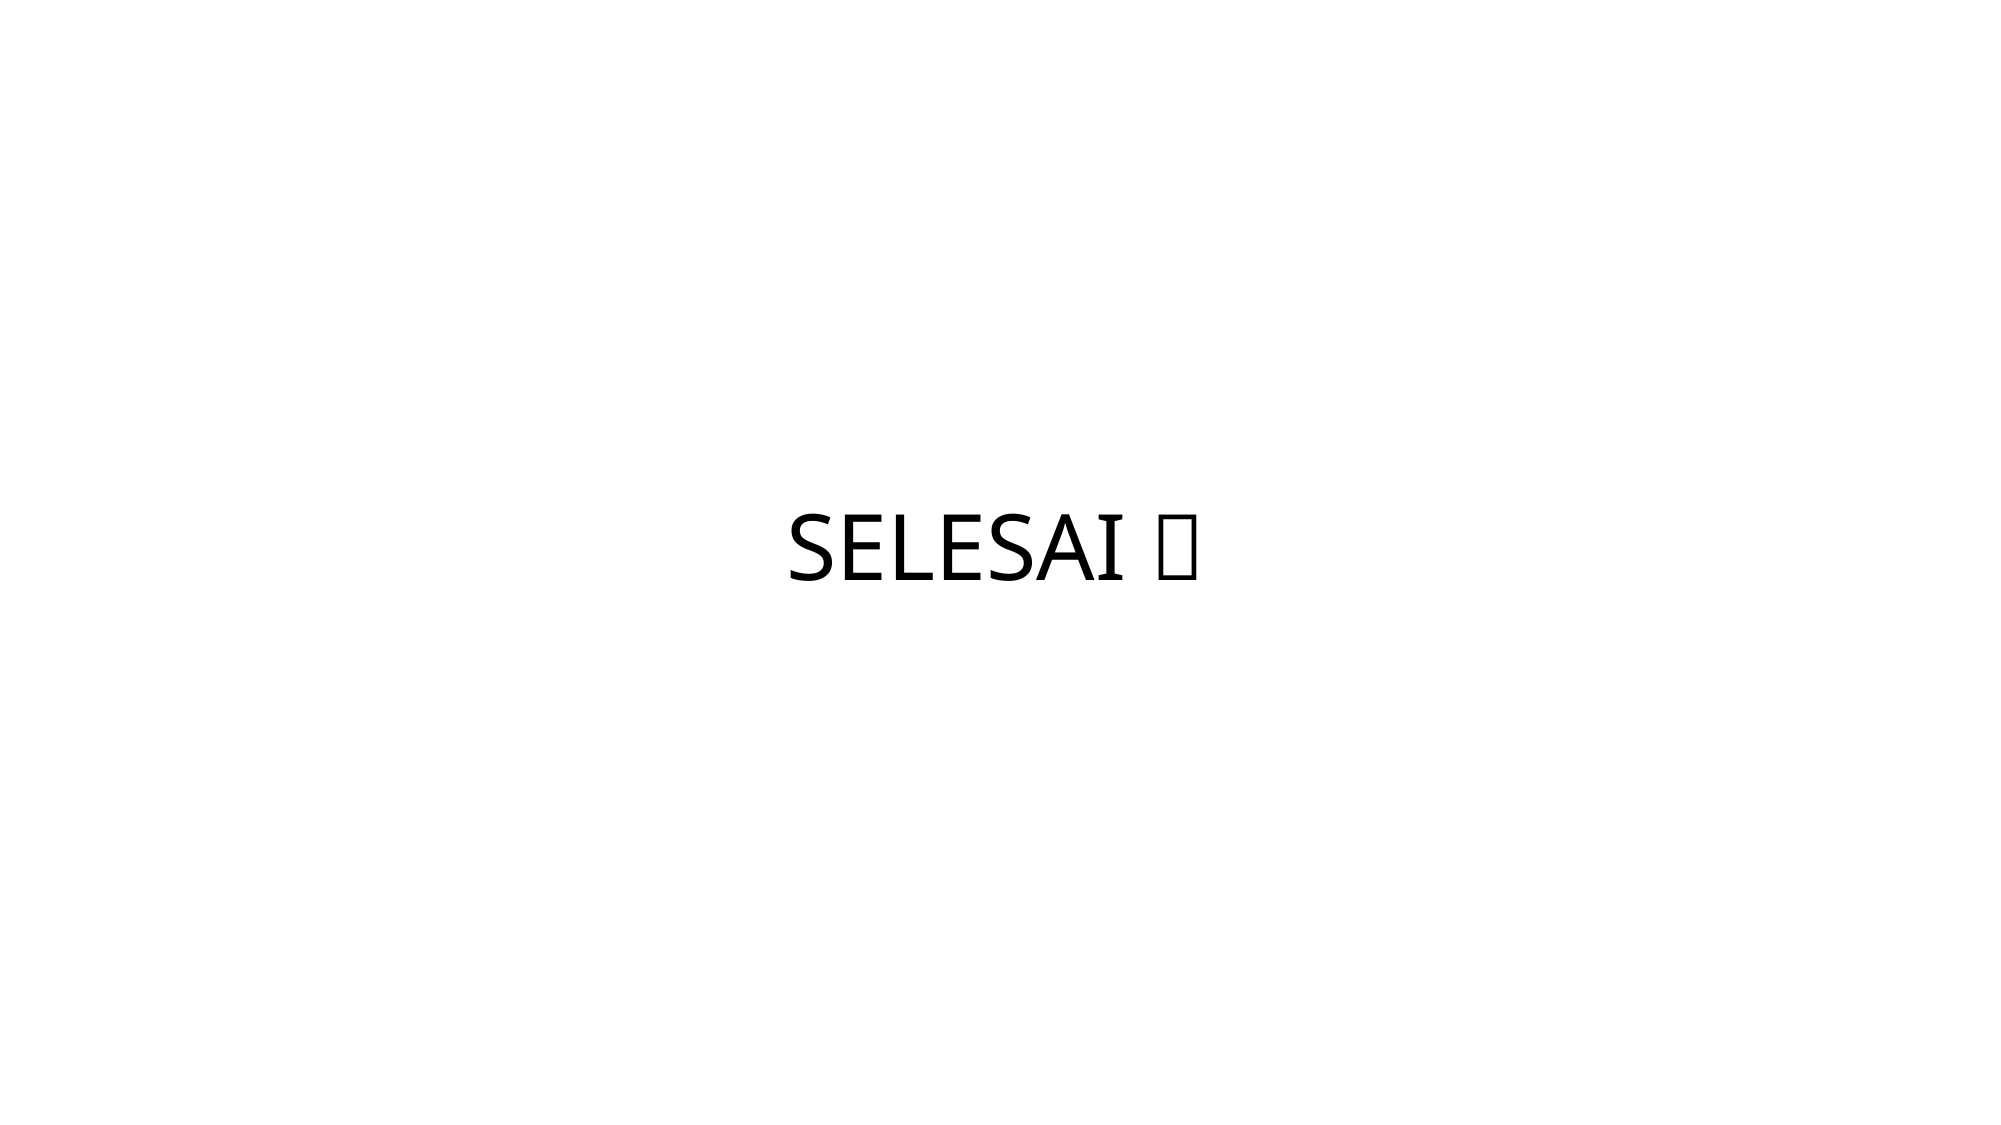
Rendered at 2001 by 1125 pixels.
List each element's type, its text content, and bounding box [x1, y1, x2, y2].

title SELESAI  [133, 442, 1859, 660]
